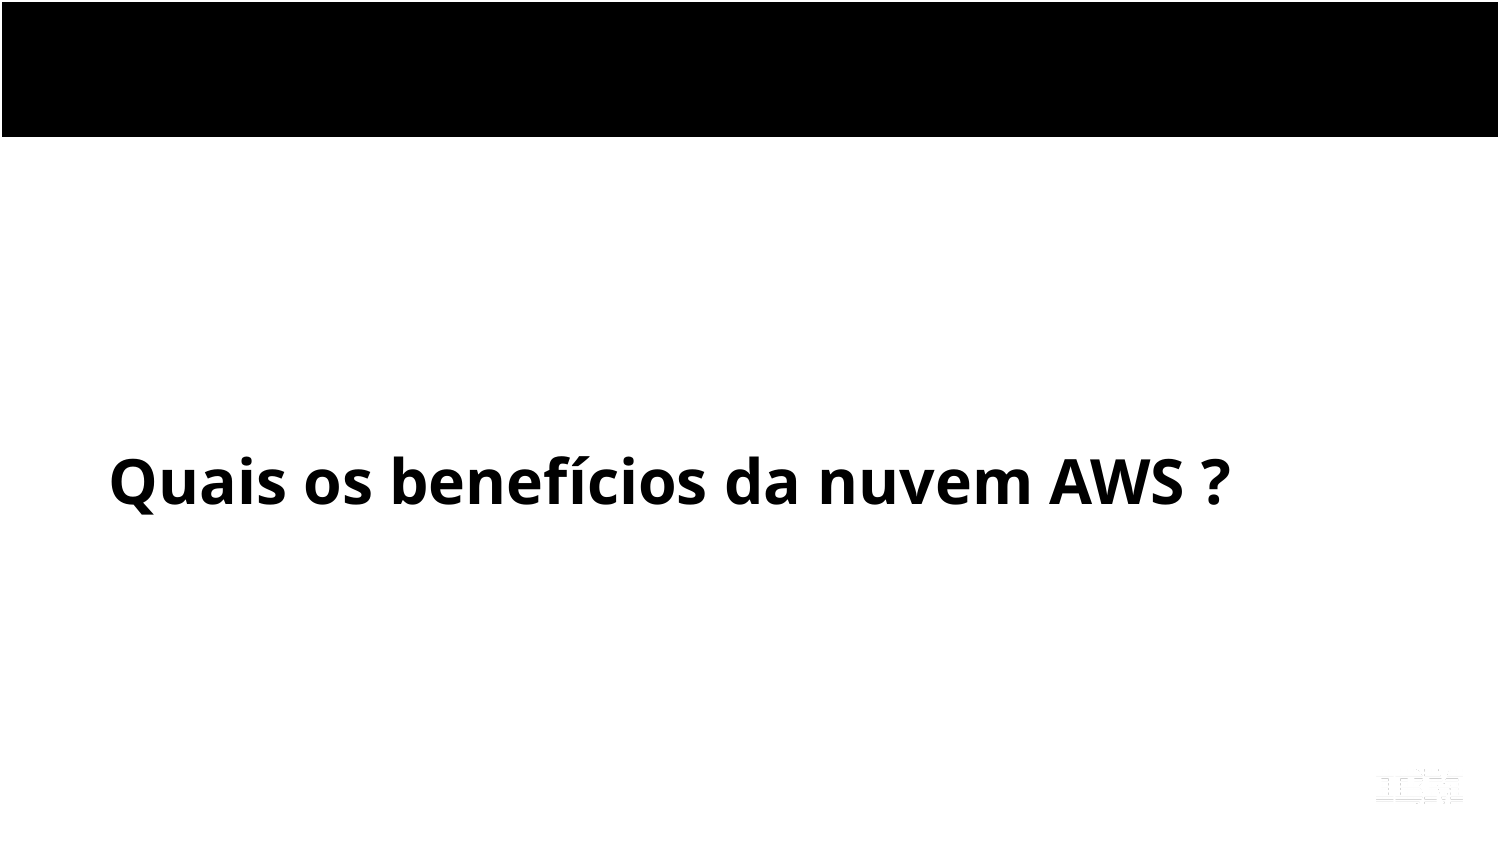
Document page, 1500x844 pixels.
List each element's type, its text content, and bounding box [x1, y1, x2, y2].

text_box [0, 0, 1500, 140]
picture [1376, 769, 1463, 804]
text_box Quais os benefícios da nuvem AWS ? [108, 443, 1456, 516]
